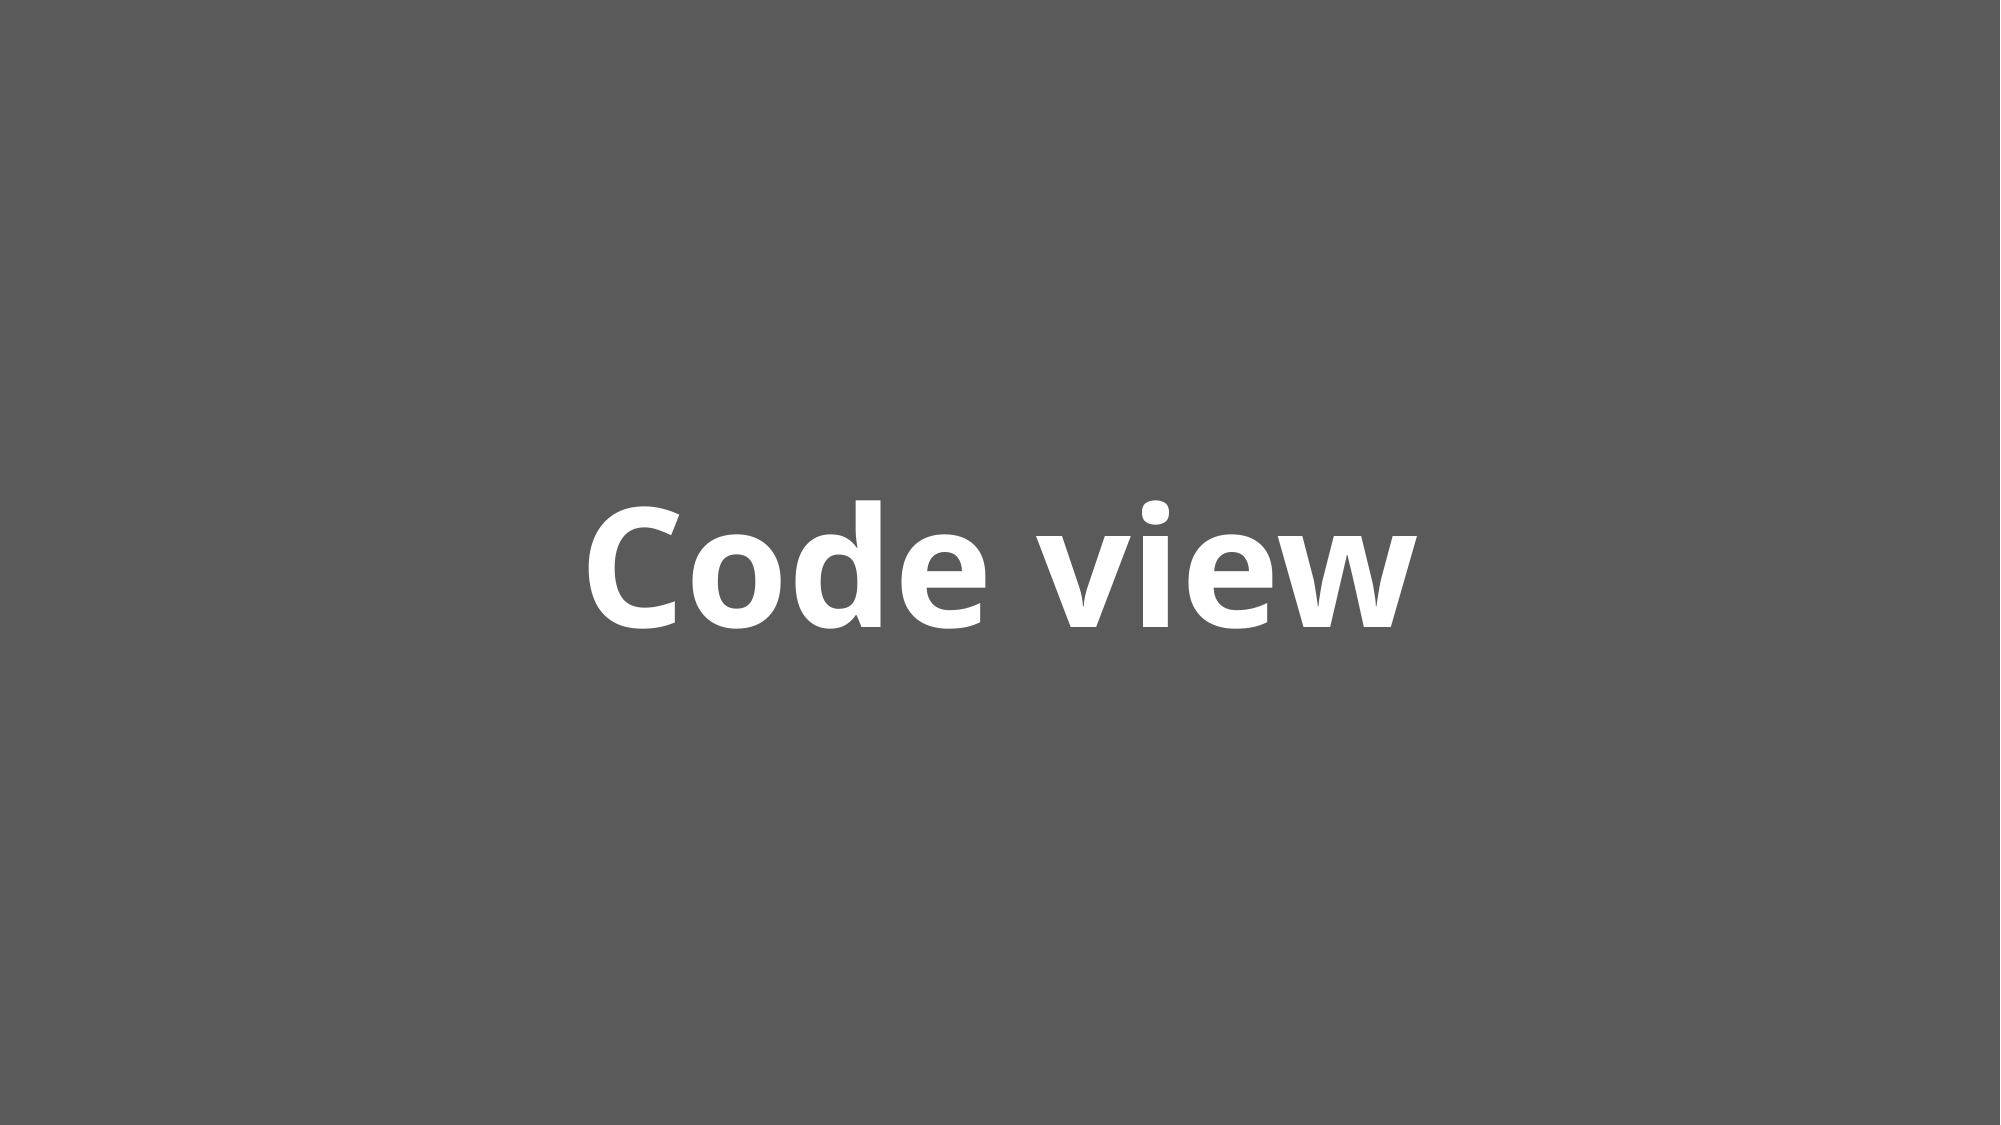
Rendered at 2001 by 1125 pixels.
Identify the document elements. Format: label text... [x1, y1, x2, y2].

text_box Code view [564, 453, 1435, 669]
